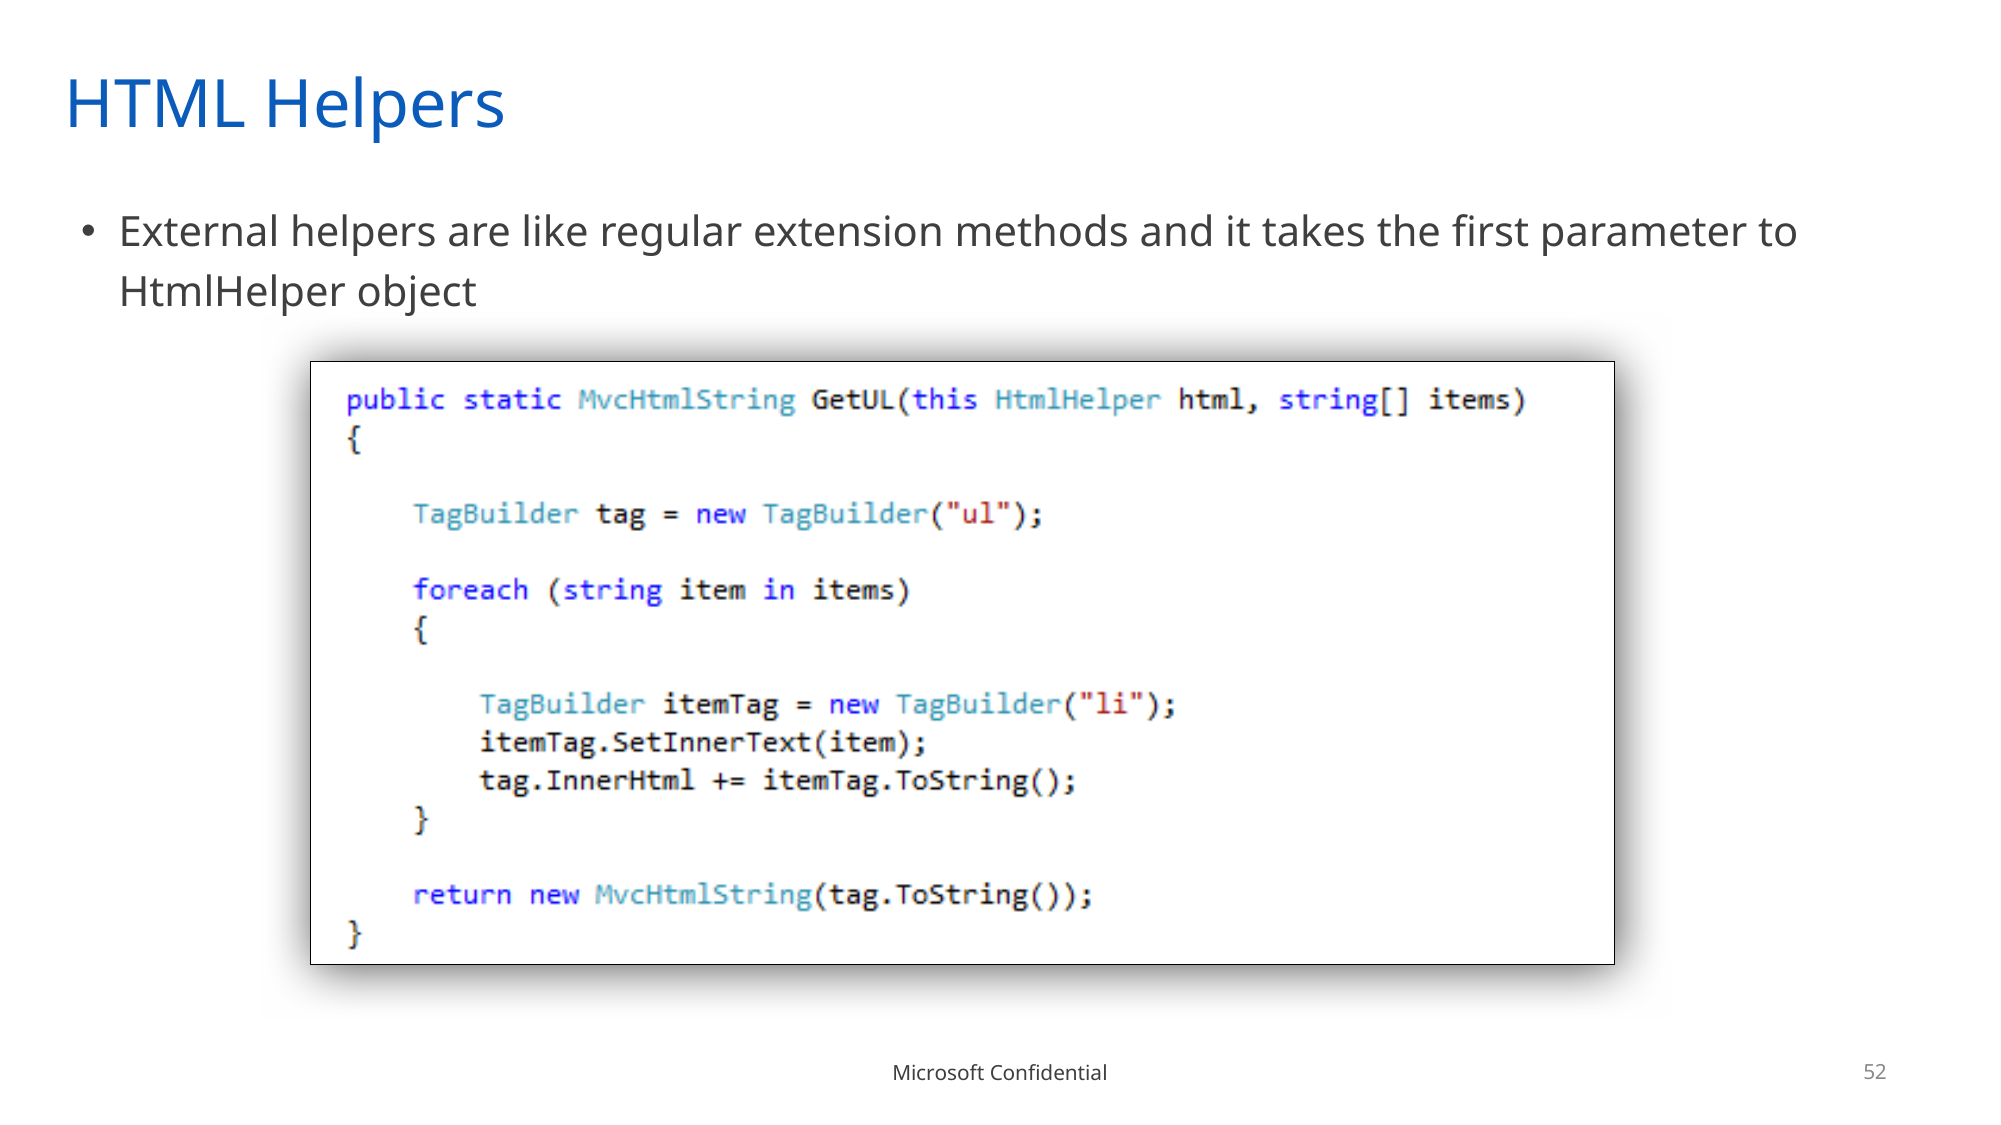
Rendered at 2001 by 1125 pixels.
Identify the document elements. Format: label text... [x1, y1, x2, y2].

picture [311, 362, 1614, 964]
list External helpers are like regular extension methods and it takes the first parameter to HtmlHelper object [66, 187, 1899, 1001]
slide_number 52 [1451, 1042, 1902, 1103]
title HTML Helpers [49, 49, 1899, 162]
